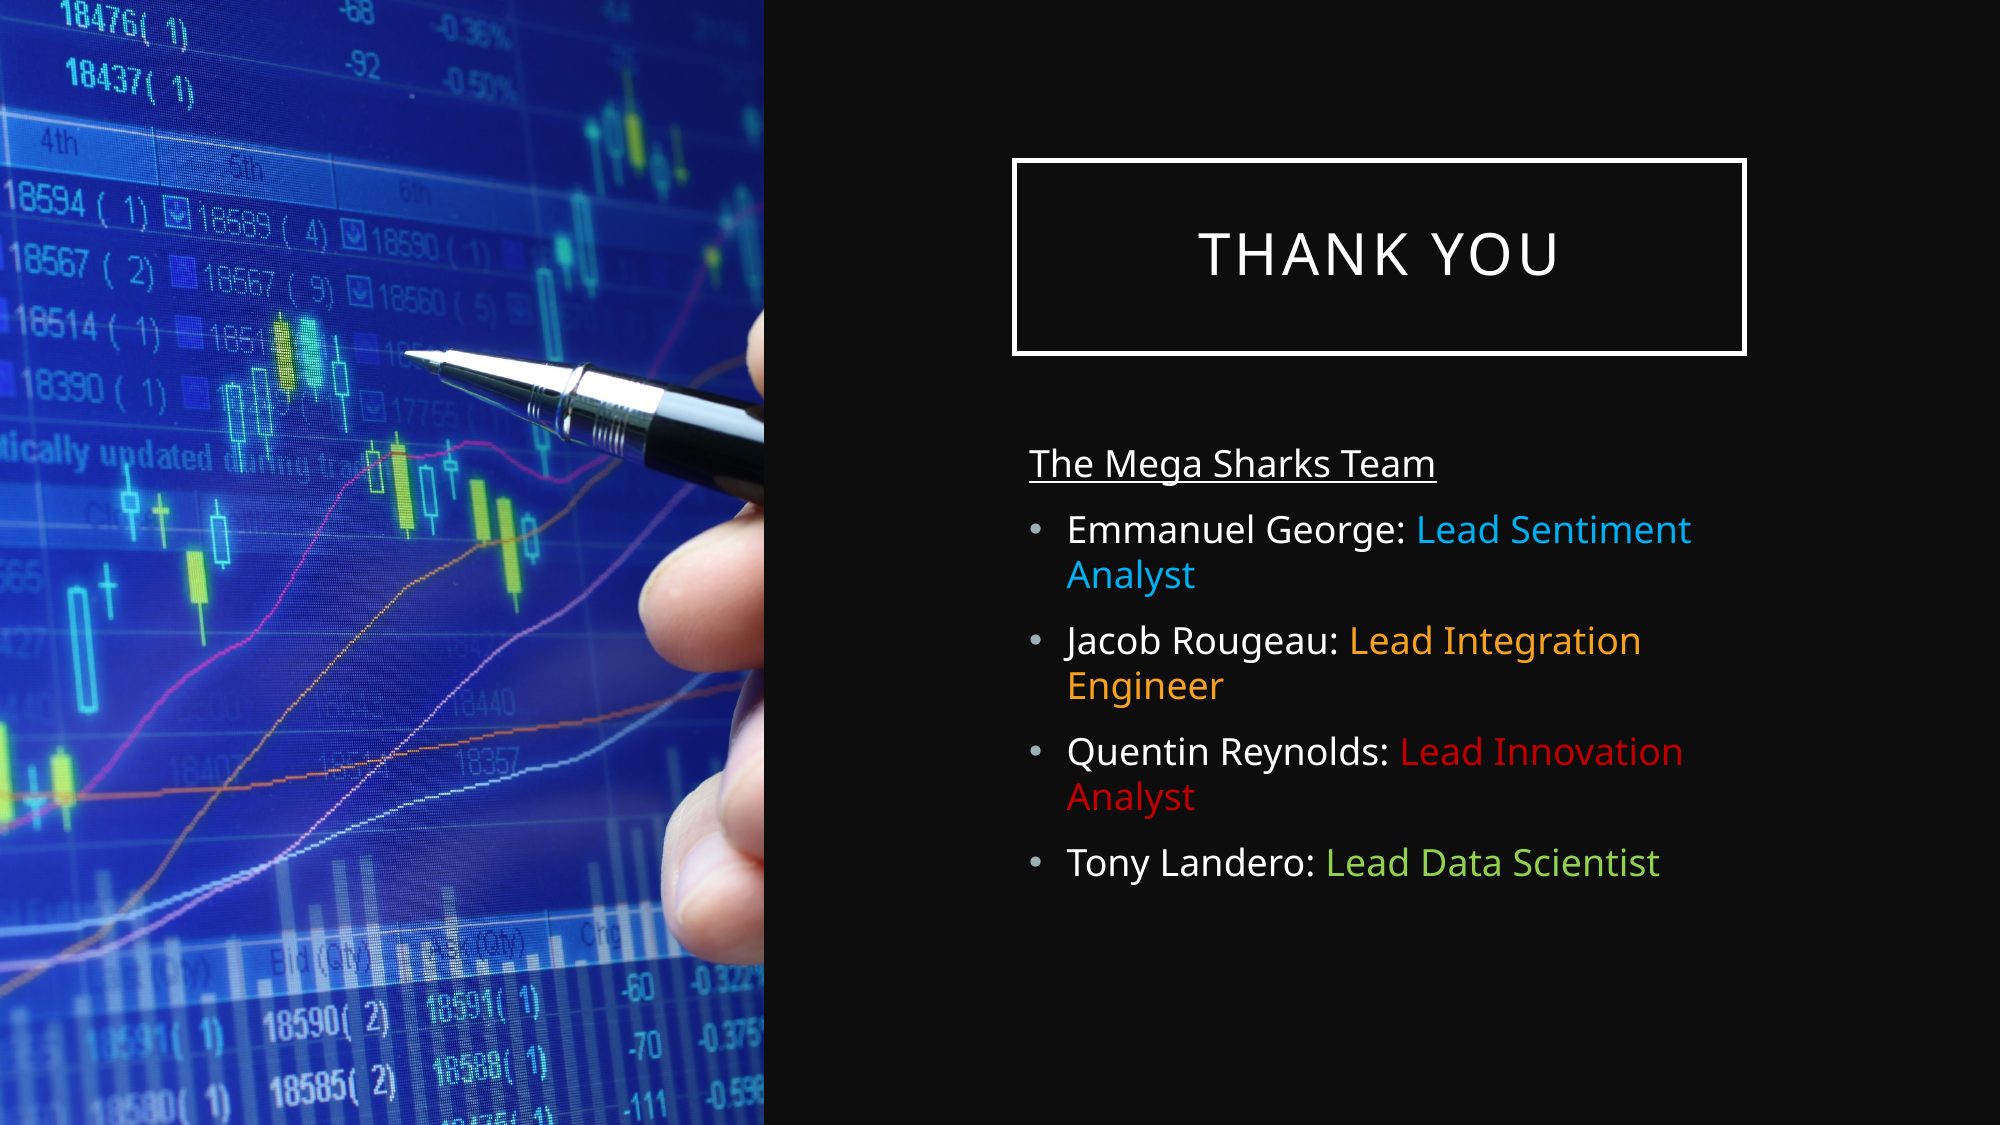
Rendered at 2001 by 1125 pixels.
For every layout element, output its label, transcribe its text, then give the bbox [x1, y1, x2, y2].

picture [0, 0, 764, 1125]
list The Mega Sharks Team Emmanuel George: Lead Sentiment Analyst Jacob Rougeau: Lead Integration Engineer Quentin Reynolds: Lead Innovation Analyst Tony Landero: Lead Data Scientist [1014, 432, 1806, 942]
title Thank you [1012, 158, 1747, 356]
